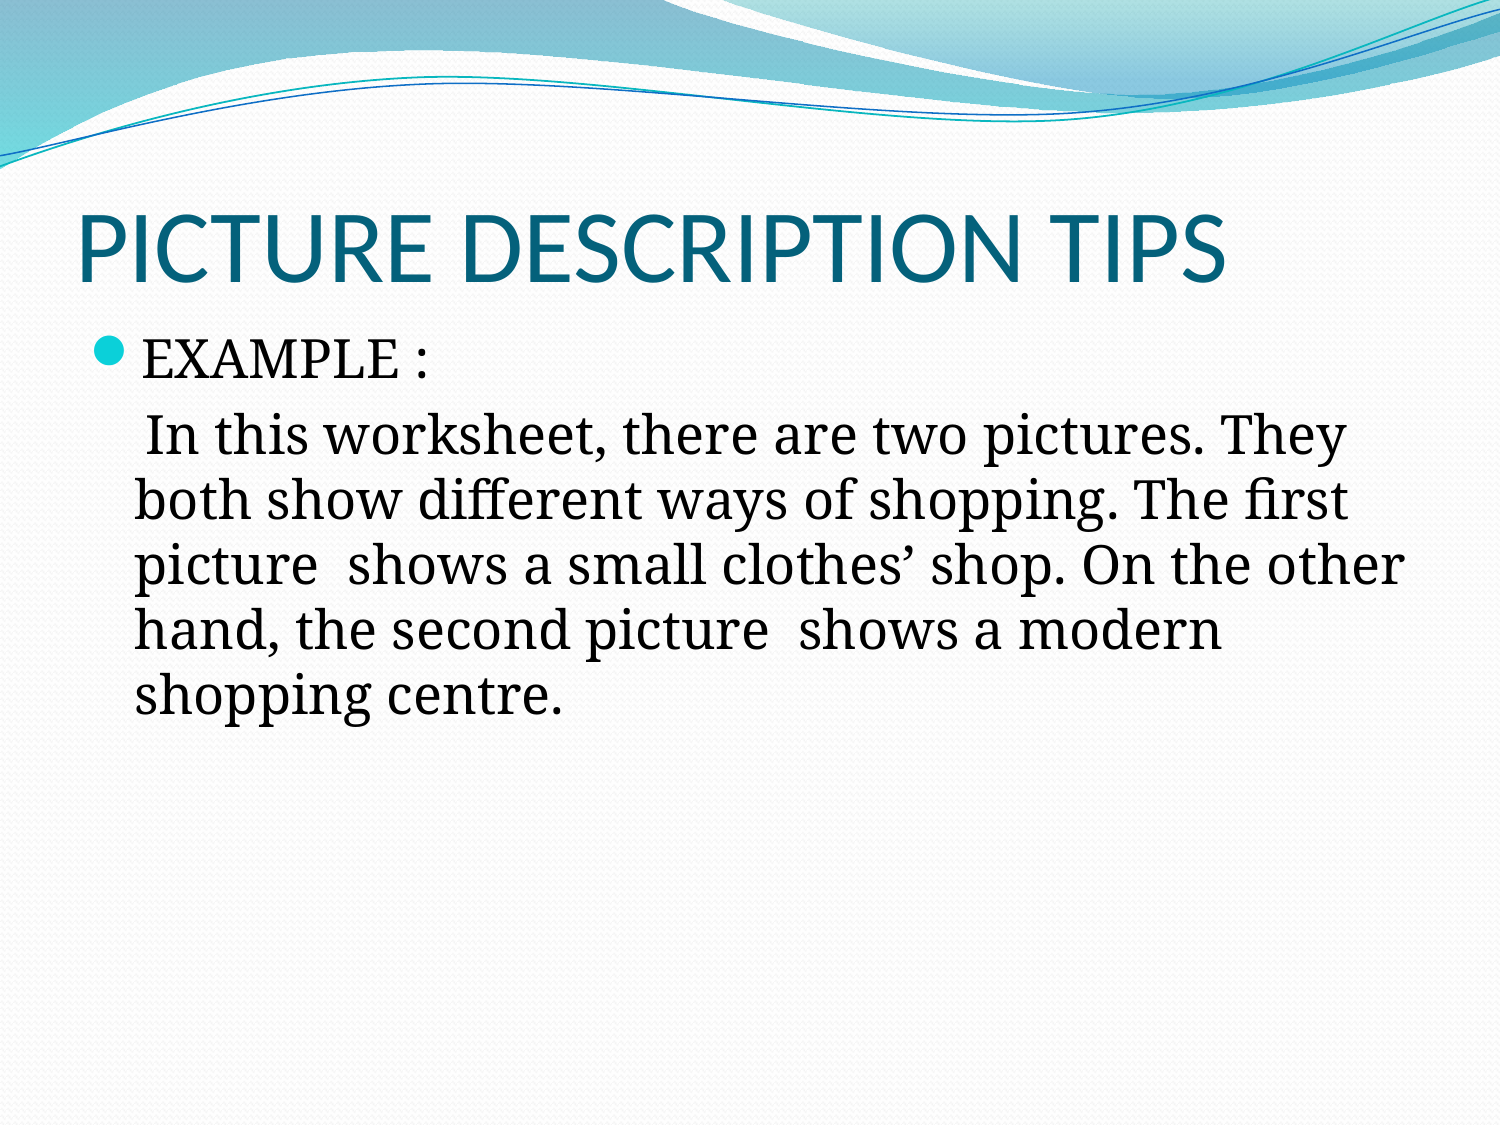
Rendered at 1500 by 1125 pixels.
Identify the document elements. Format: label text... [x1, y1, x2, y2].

list EXAMPLE : In this worksheet, there are two pictures. They both show different ways of shopping. The first picture shows a small clothes’ shop. On the other hand, the second picture shows a modern shopping centre. [75, 317, 1425, 1038]
title PICTURE DESCRIPTION TIPS [75, 115, 1425, 303]
